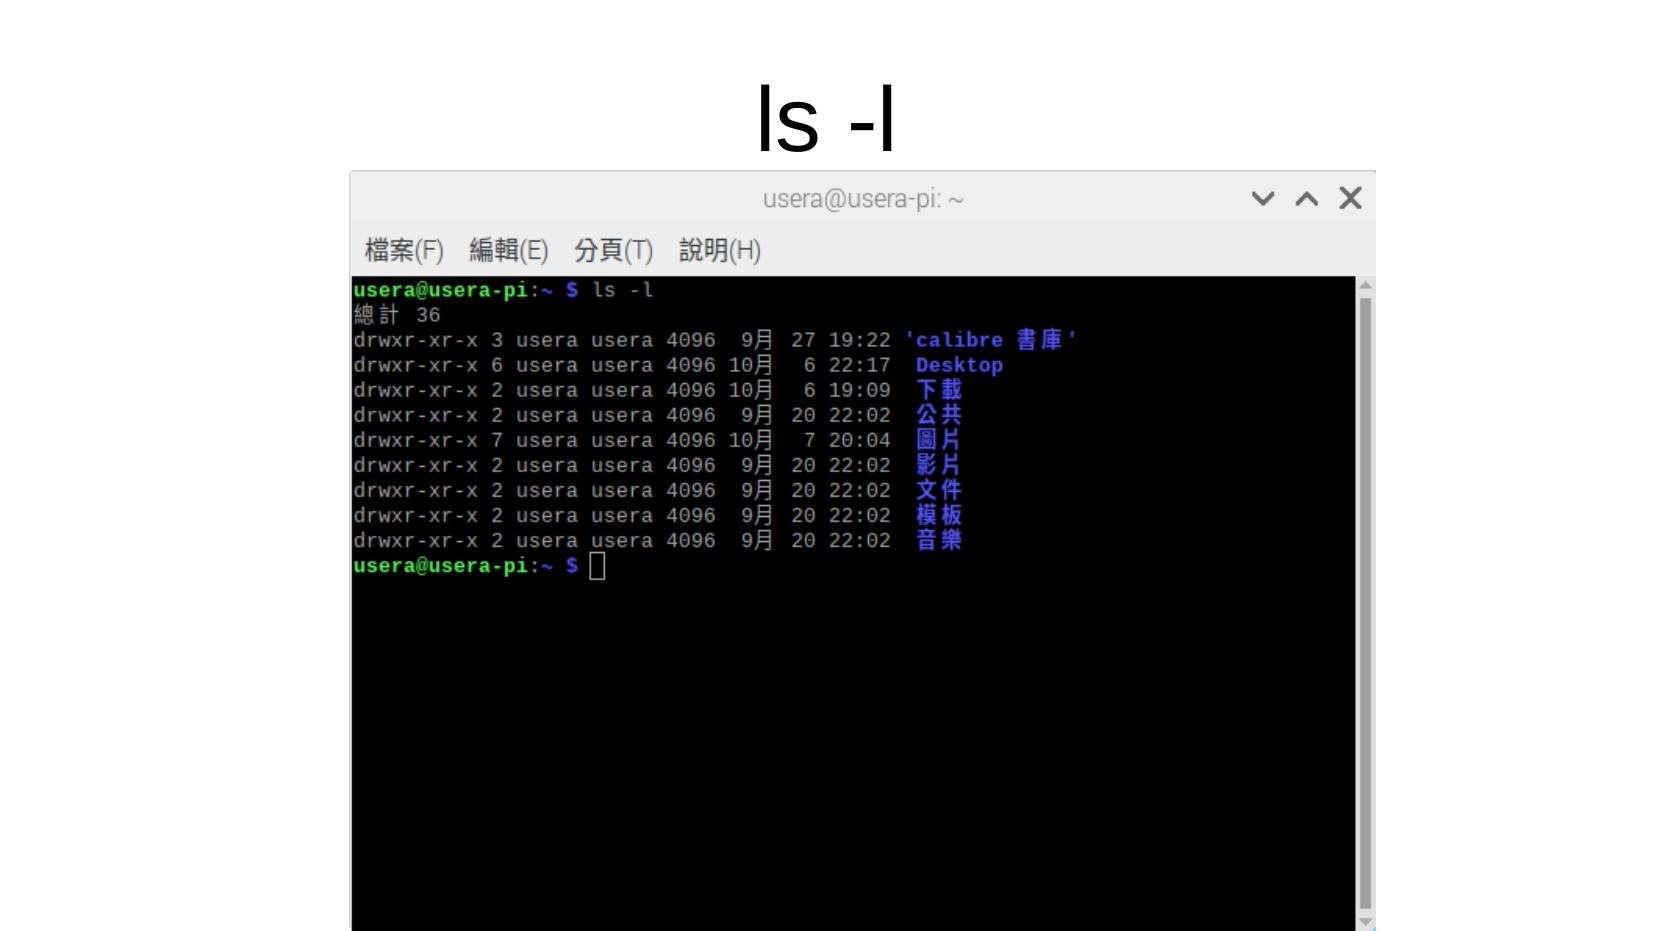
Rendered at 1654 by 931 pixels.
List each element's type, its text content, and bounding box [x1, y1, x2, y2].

picture [348, 170, 1376, 931]
text_box ls -l [82, 59, 1571, 170]
